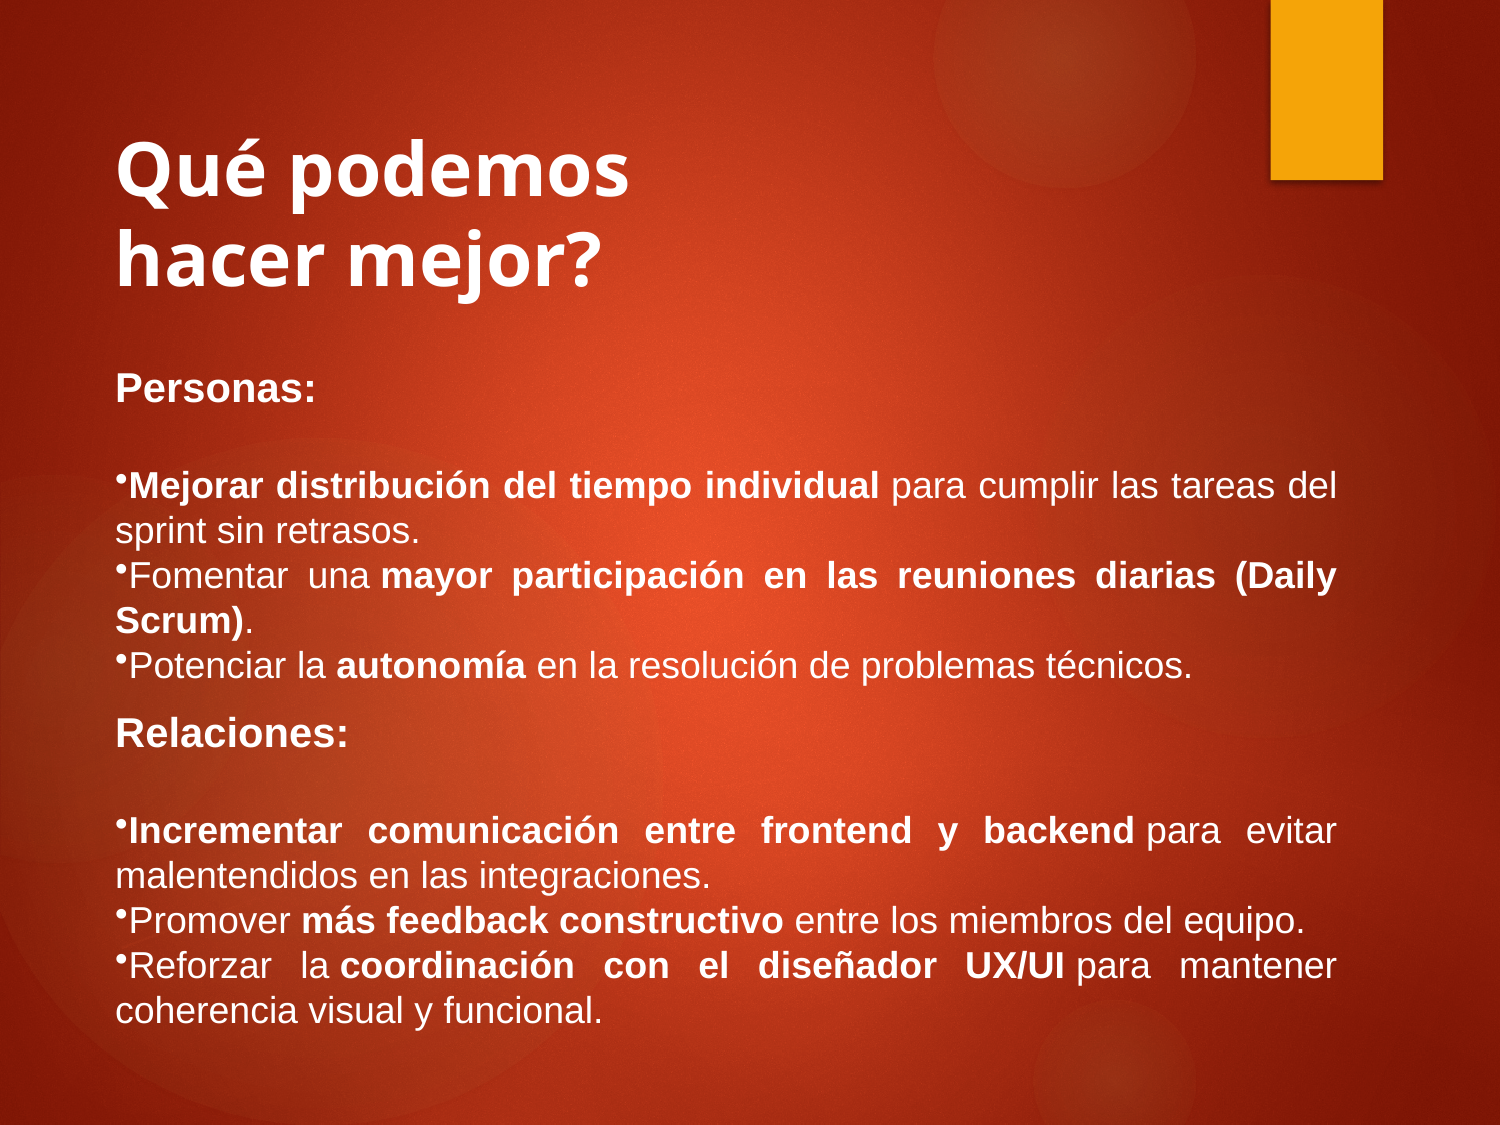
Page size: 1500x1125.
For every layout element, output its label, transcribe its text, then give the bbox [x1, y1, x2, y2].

text_box Personas: Mejorar distribución del tiempo individual para cumplir las tareas del sprint sin retrasos. Fomentar una mayor participación en las reuniones diarias (Daily Scrum). Potenciar la autonomía en la resolución de problemas técnicos. Relaciones: Incrementar comunicación entre frontend y backend para evitar malentendidos en las integraciones. Promover más feedback constructivo entre los miembros del equipo. Reforzar la coordinación con el diseñador UX/UI para mantener coherencia visual y funcional. [100, 353, 1353, 1084]
text_box Qué podemos hacer mejor? [100, 113, 774, 309]
